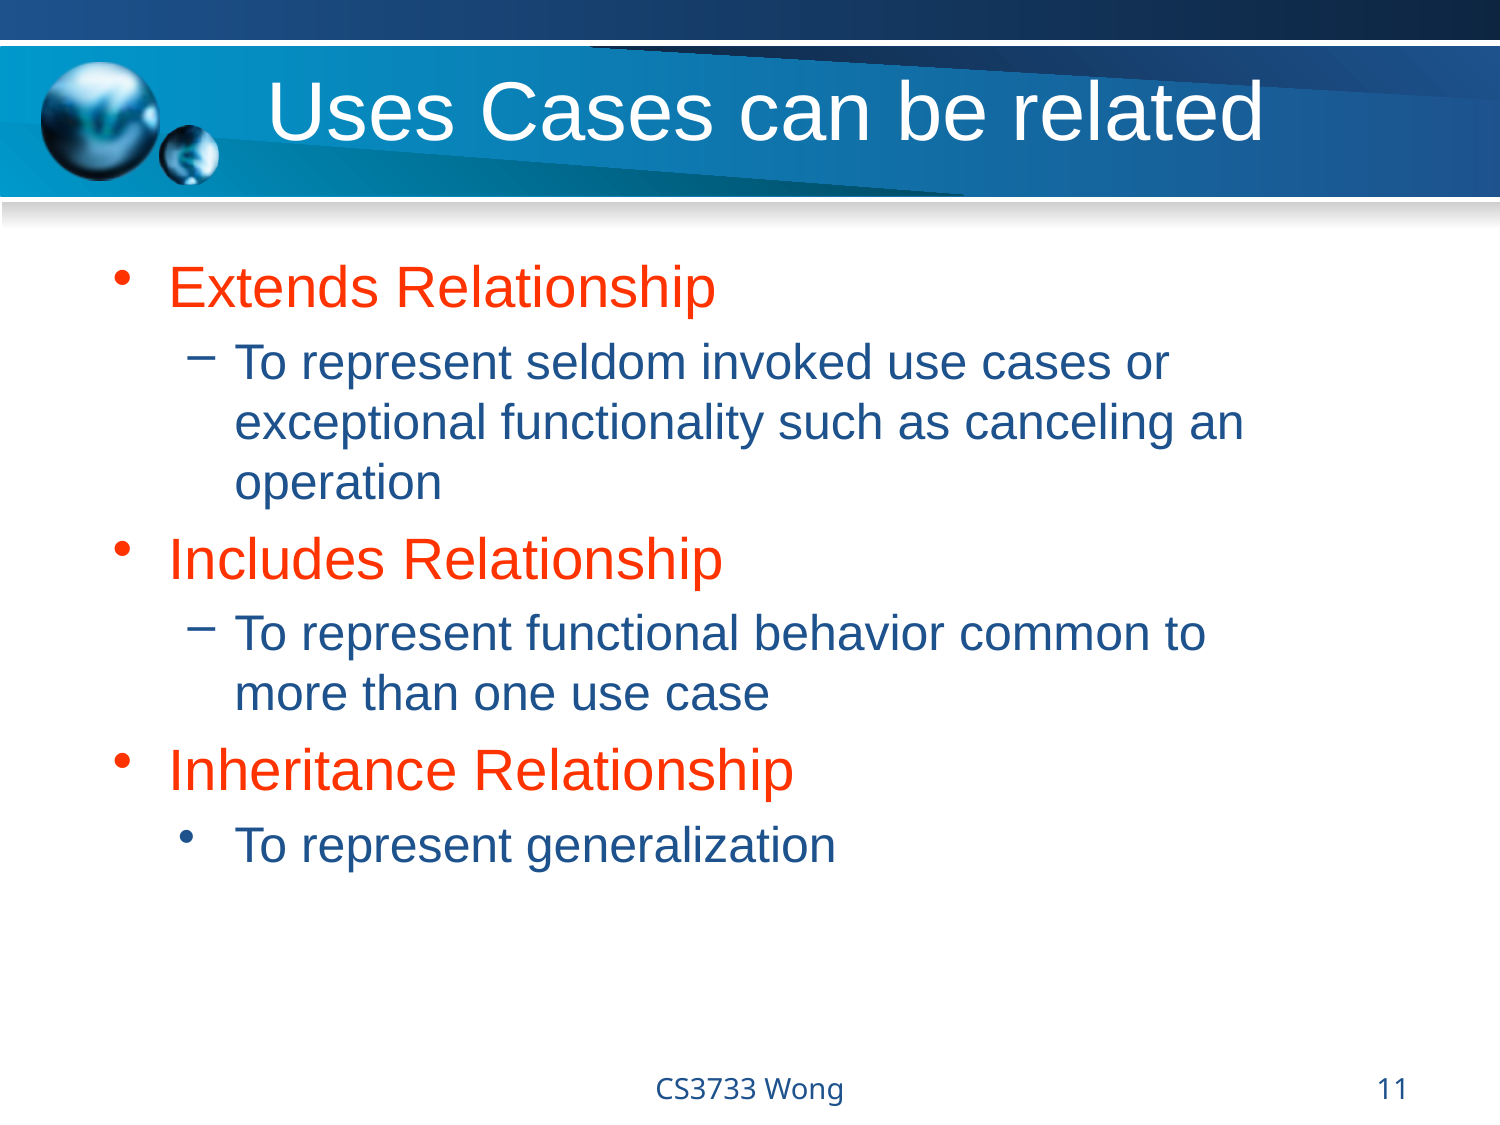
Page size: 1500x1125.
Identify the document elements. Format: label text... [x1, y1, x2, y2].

list Extends Relationship To represent seldom invoked use cases or exceptional functionality such as canceling an operation Includes Relationship To represent functional behavior common to more than one use case Inheritance Relationship To represent generalization [97, 241, 1313, 1000]
title Uses Cases can be related [251, 36, 1338, 179]
picture [42, 63, 159, 180]
footer CS3733 Wong [512, 1062, 988, 1103]
slide_number 11 [1074, 1062, 1426, 1103]
picture [160, 126, 218, 184]
